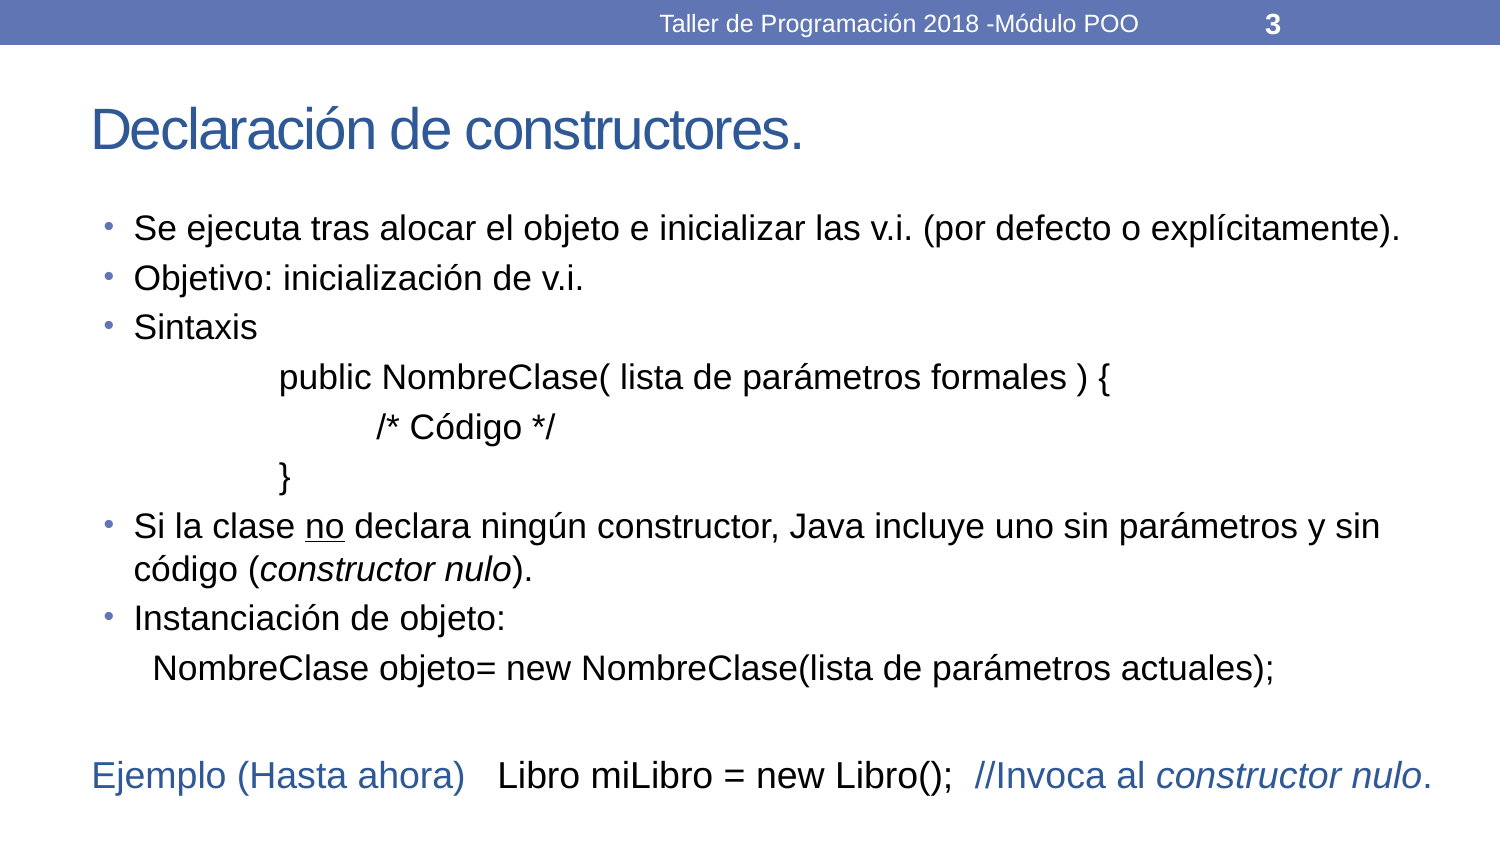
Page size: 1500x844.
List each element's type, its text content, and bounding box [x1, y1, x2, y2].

text_box Ejemplo (Hasta ahora) Libro miLibro = new Libro(); //Invoca al constructor nulo. [76, 744, 1459, 804]
list Se ejecuta tras alocar el objeto e inicializar las v.i. (por defecto o explícitamente). Objetivo: inicialización de v.i. Sintaxis public NombreClase( lista de parámetros formales ) { /* Código */ } Si la clase no declara ningún constructor, Java incluye uno sin parámetros y sin código (constructor nulo). Instanciación de objeto: NombreClase objeto= new NombreClase(lista de parámetros actuales); [88, 197, 1471, 798]
footer Taller de Programación 2018 -Módulo POO [562, 2, 1238, 43]
title Declaración de constructores. [75, 65, 1425, 188]
slide_number 3 [1250, 2, 1425, 43]
